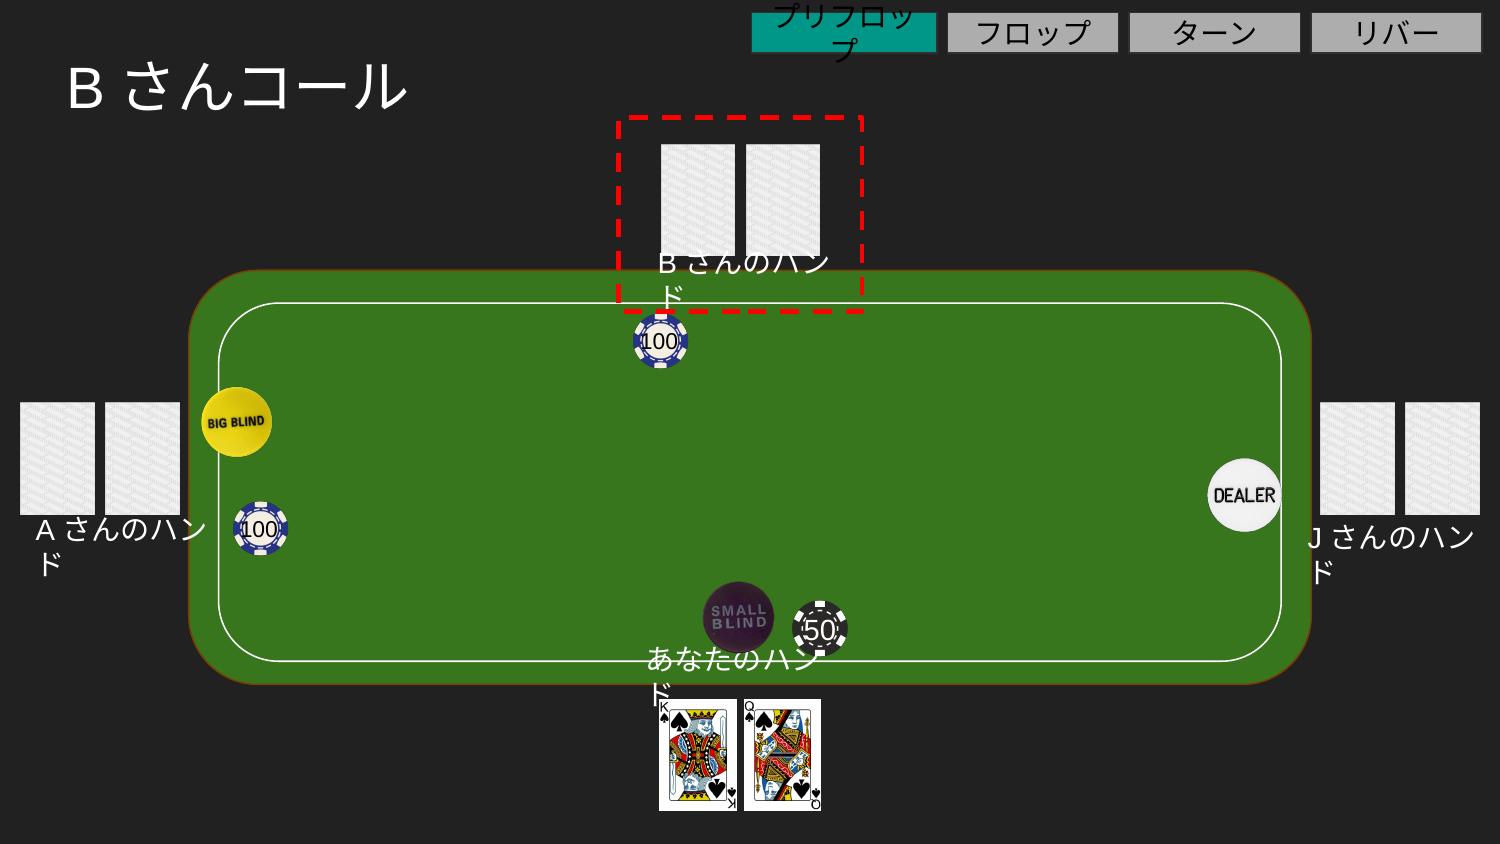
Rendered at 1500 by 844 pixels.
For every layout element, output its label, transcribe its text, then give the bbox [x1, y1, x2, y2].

text_box [188, 567, 630, 685]
picture [659, 698, 737, 811]
text_box [188, 270, 618, 526]
text_box 100 [293, 507, 299, 549]
picture [660, 143, 735, 256]
text_box [218, 303, 1282, 662]
text_box プリフロップ [751, 12, 937, 54]
picture [745, 143, 820, 256]
text_box ターン [1129, 12, 1301, 54]
picture [1405, 402, 1480, 515]
text_box [847, 270, 1312, 685]
picture [1207, 458, 1282, 533]
picture [701, 580, 776, 655]
text_box Jさんのハンド [1292, 534, 1500, 575]
picture [782, 591, 857, 666]
picture [744, 698, 822, 811]
text_box [618, 117, 863, 312]
picture [105, 402, 180, 515]
title Bさんコール [51, 35, 1449, 130]
text_box あなたのハンド [630, 656, 847, 697]
picture [20, 402, 95, 515]
text_box Aさんのハンド [20, 526, 237, 567]
picture [632, 312, 689, 369]
text_box フロップ [947, 12, 1119, 54]
picture [1320, 402, 1395, 515]
picture [199, 384, 274, 459]
text_box リバー [1311, 12, 1483, 54]
text_box 100 [693, 320, 699, 361]
picture [232, 499, 289, 557]
